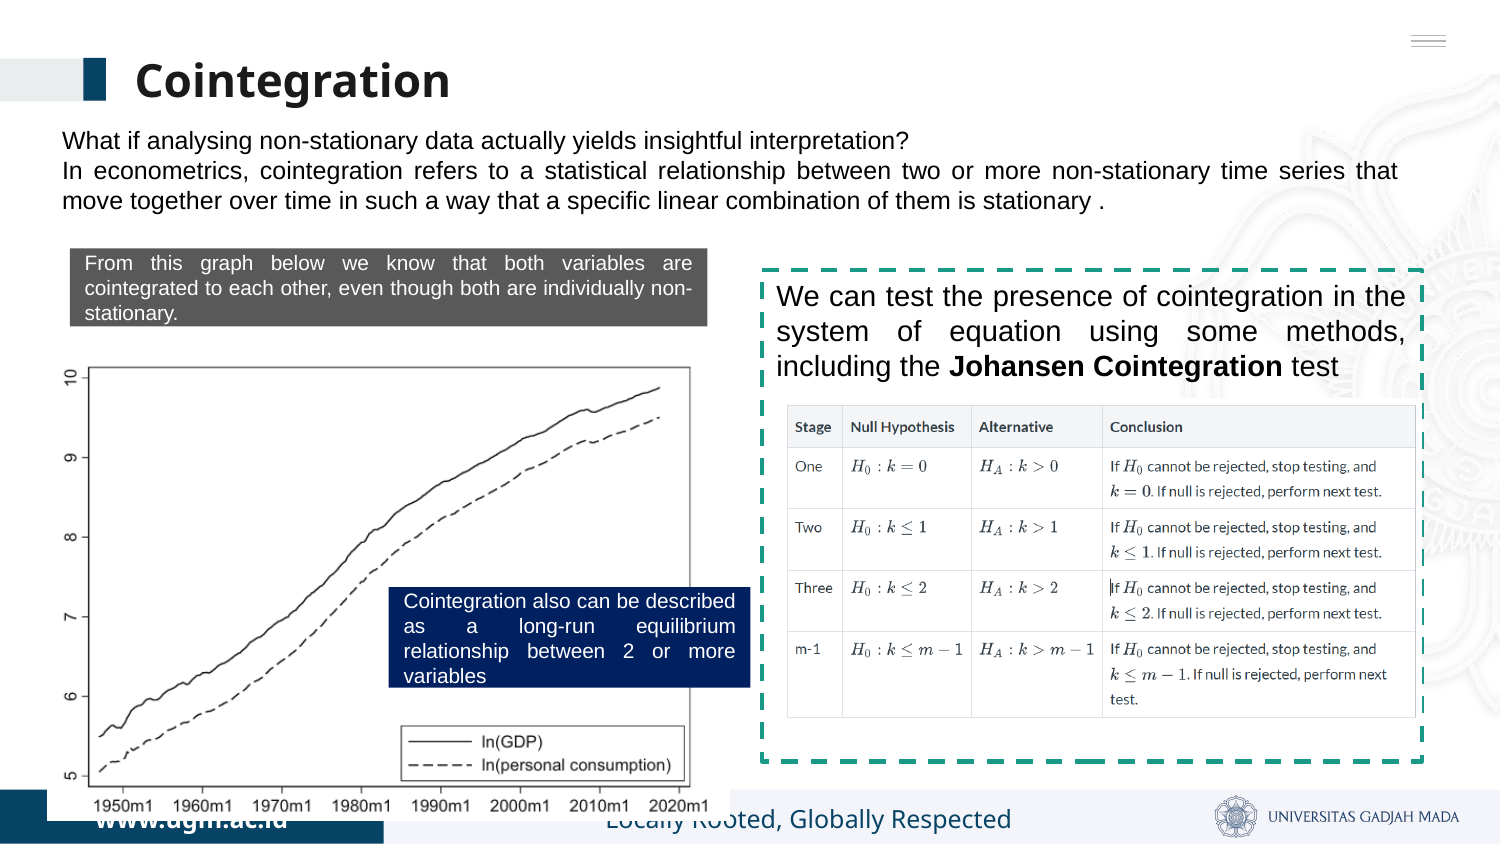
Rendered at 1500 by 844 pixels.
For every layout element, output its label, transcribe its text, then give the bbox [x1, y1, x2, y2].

title Cointegration [119, 27, 1500, 131]
picture [47, 353, 731, 825]
text_box From this graph below we know that both variables are cointegrated to each other, even though both are individually non-stationary. [68, 246, 710, 328]
text_box We can test the presence of cointegration in the system of equation using some methods, including the Johansen Cointegration test [760, 268, 1424, 764]
picture [785, 398, 1422, 723]
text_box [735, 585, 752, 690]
picture [1174, 779, 1500, 844]
